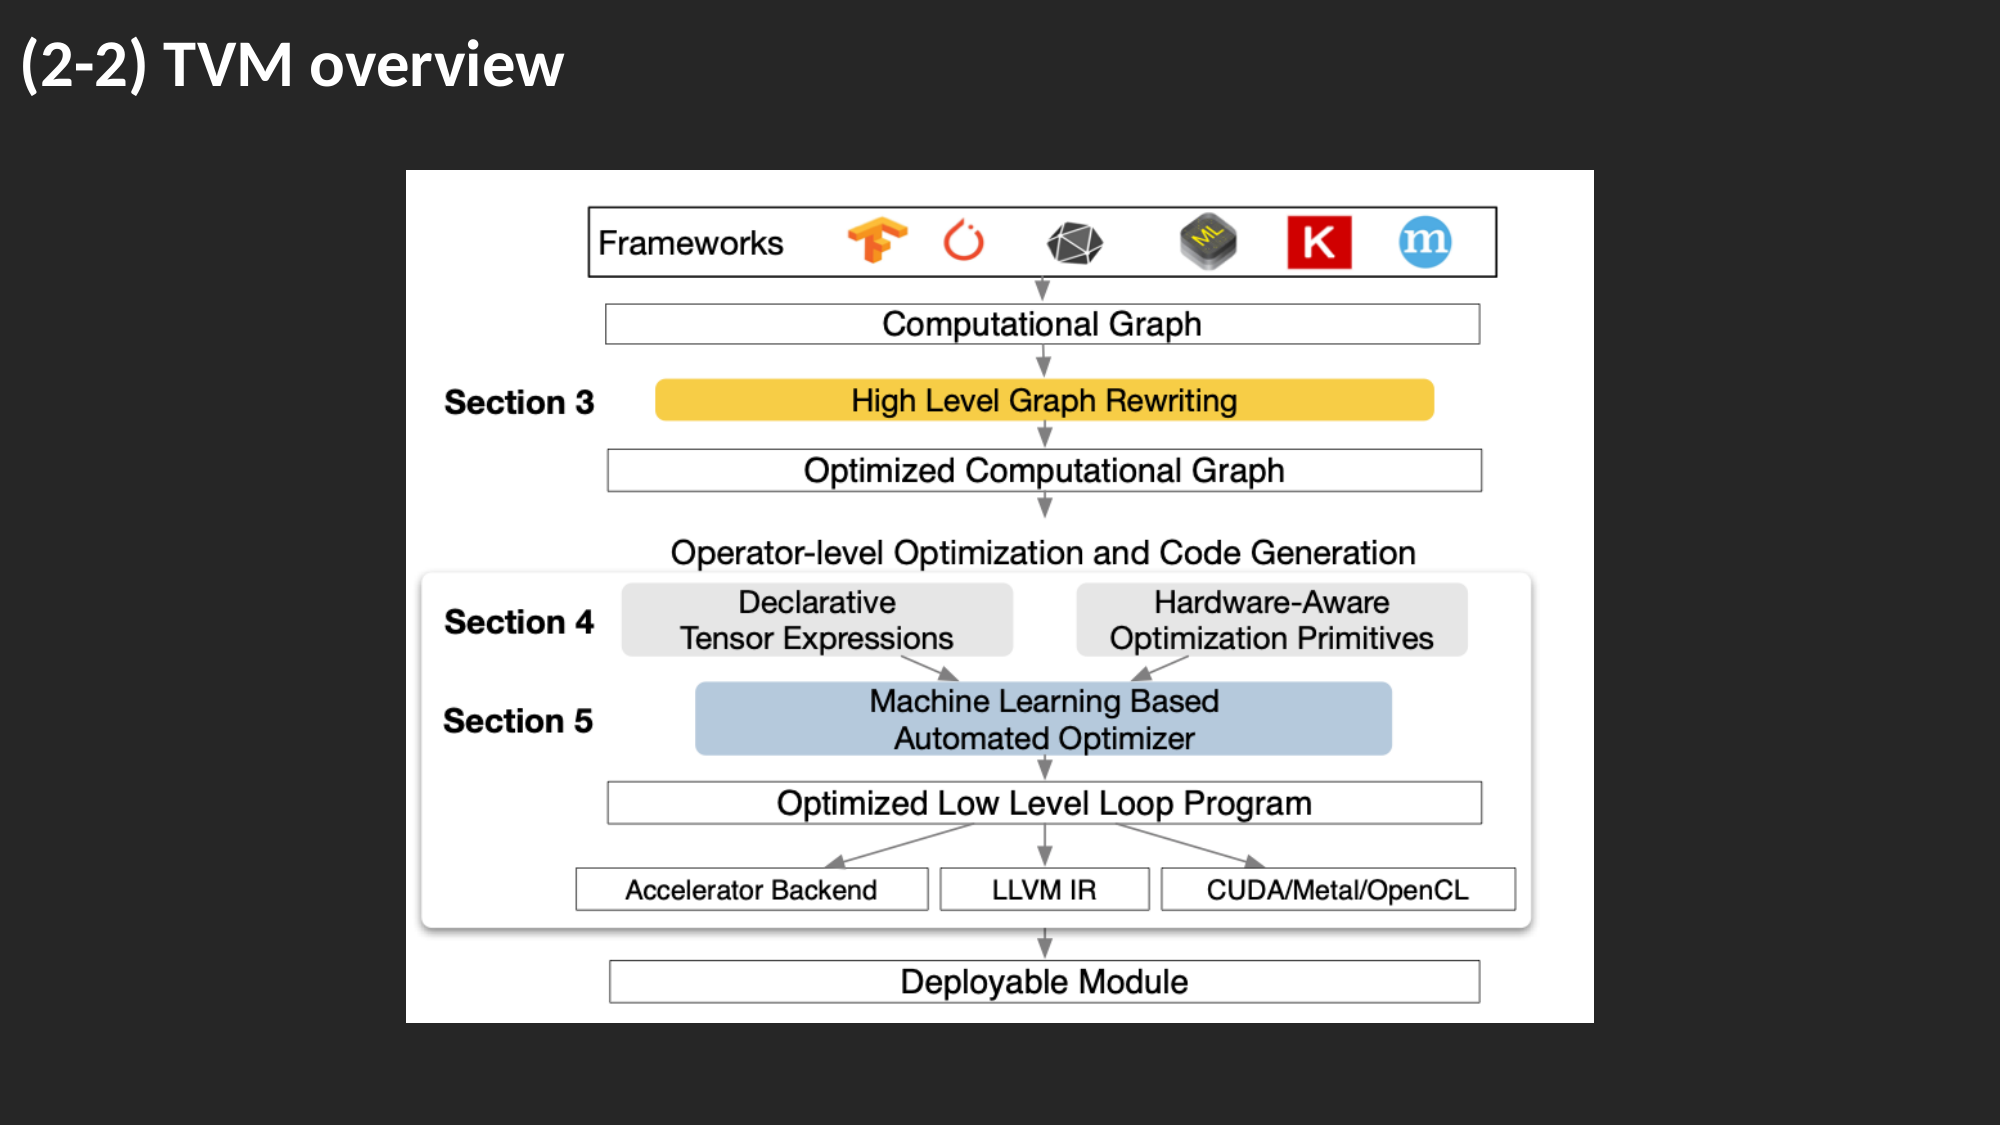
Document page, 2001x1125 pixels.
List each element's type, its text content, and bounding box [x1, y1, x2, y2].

picture [406, 170, 1594, 1024]
text_box (2-2) TVM overview [5, 11, 1788, 107]
